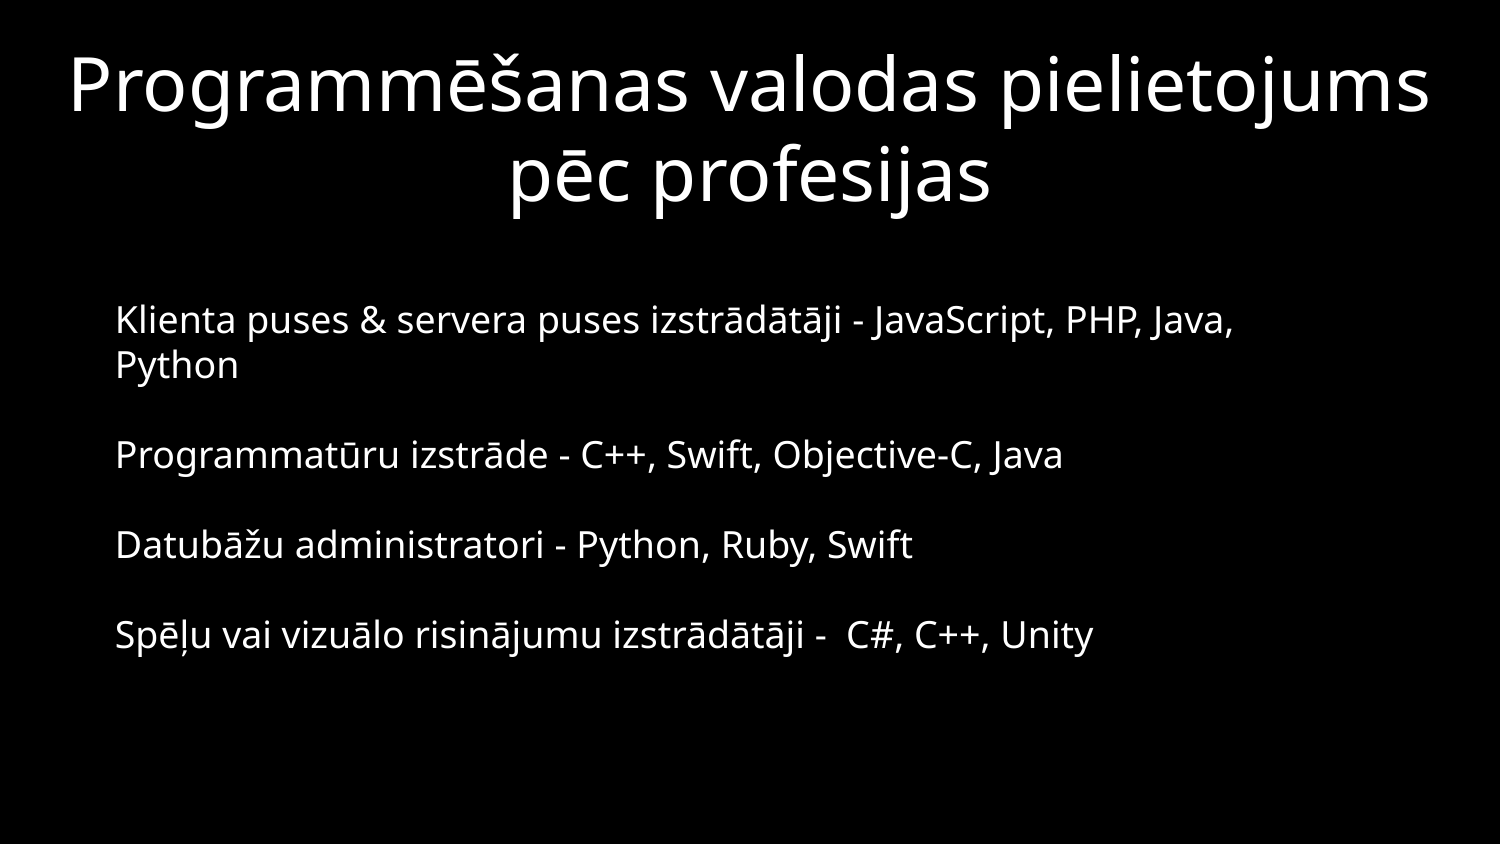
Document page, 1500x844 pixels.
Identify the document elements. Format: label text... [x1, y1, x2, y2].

title Programmēšanas valodas pielietojums pēc profesijas [51, 17, 1449, 232]
text_box Klienta puses & servera puses izstrādātāji - JavaScript, PHP, Java, Python Programmatūru izstrāde - C++, Swift, Objective-C, Java Datubāžu administratori - Python, Ruby, Swift Spēļu vai vizuālo risinājumu izstrādātāji - C#, C++, Unity [99, 281, 1372, 754]
